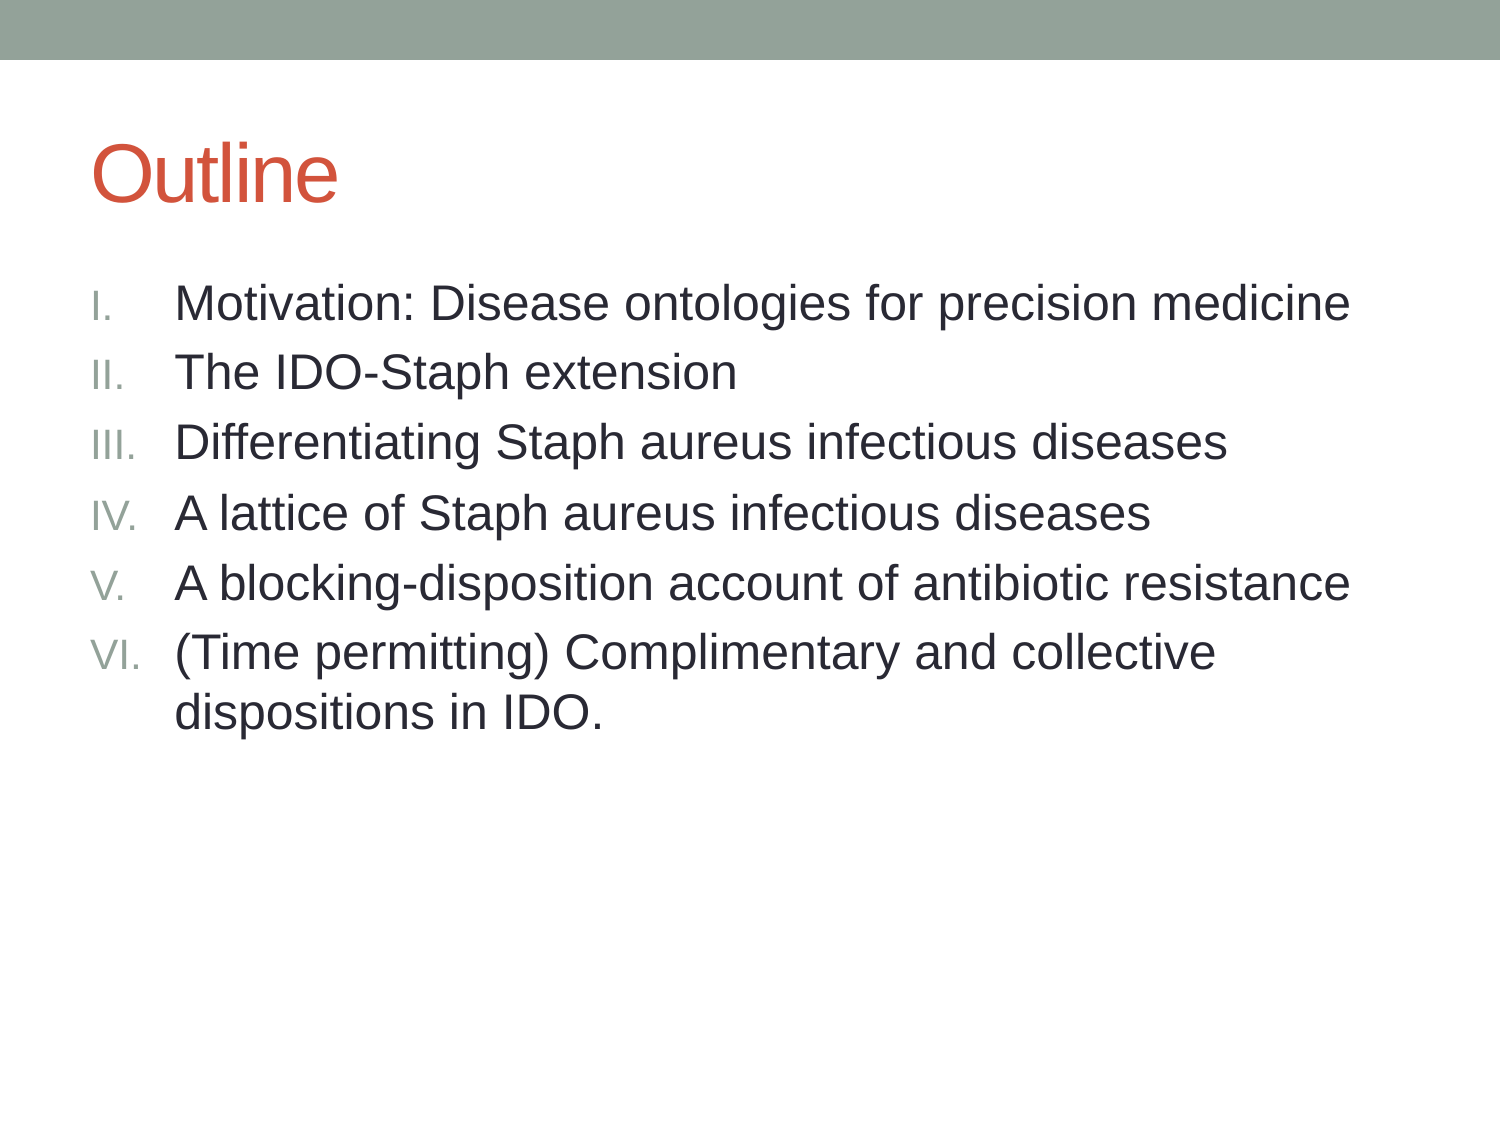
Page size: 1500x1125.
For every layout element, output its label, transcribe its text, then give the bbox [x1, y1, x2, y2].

list Motivation: Disease ontologies for precision medicine The IDO-Staph extension Differentiating Staph aureus infectious diseases A lattice of Staph aureus infectious diseases A blocking-disposition account of antibiotic resistance (Time permitting) Complimentary and collective dispositions in IDO. [75, 262, 1425, 1063]
title Outline [75, 87, 1425, 250]
